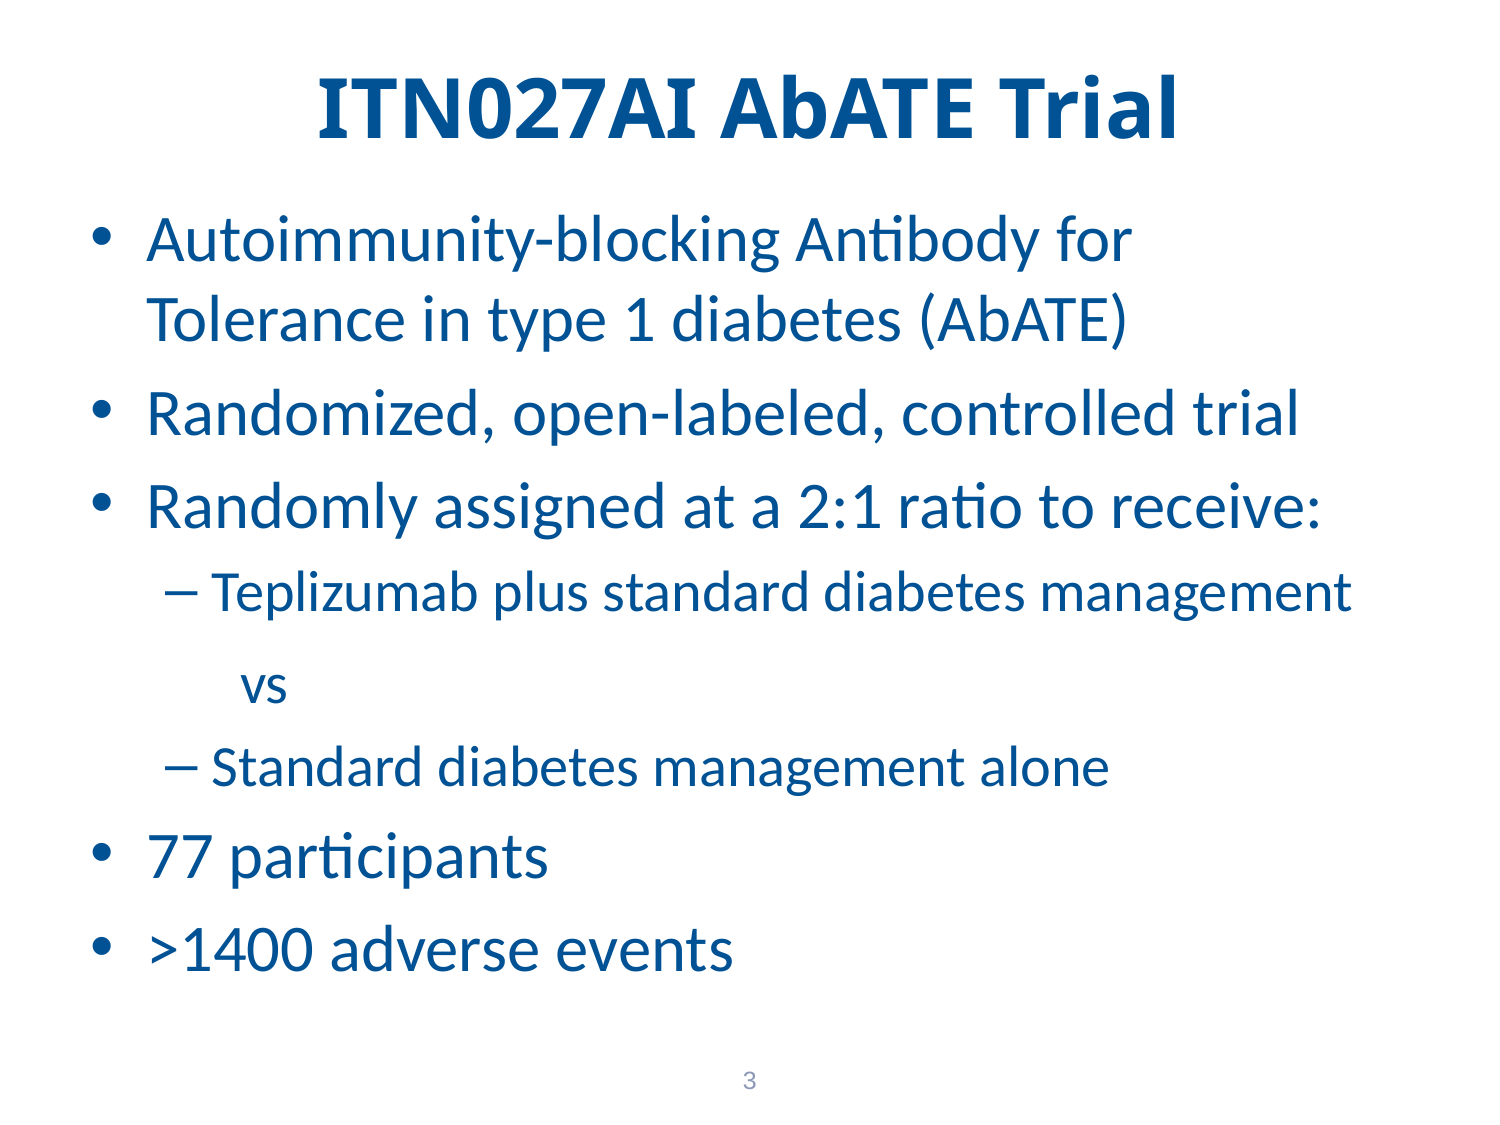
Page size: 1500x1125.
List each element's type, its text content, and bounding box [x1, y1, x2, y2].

slide_number 3 [662, 1050, 838, 1110]
title ITN027AI AbATE Trial [74, 29, 1426, 181]
list Autoimmunity-blocking Antibody for Tolerance in type 1 diabetes (AbATE) Randomized, open-labeled, controlled trial Randomly assigned at a 2:1 ratio to receive: Teplizumab plus standard diabetes management vs Standard diabetes management alone 77 participants >1400 adverse events [74, 187, 1426, 1051]
